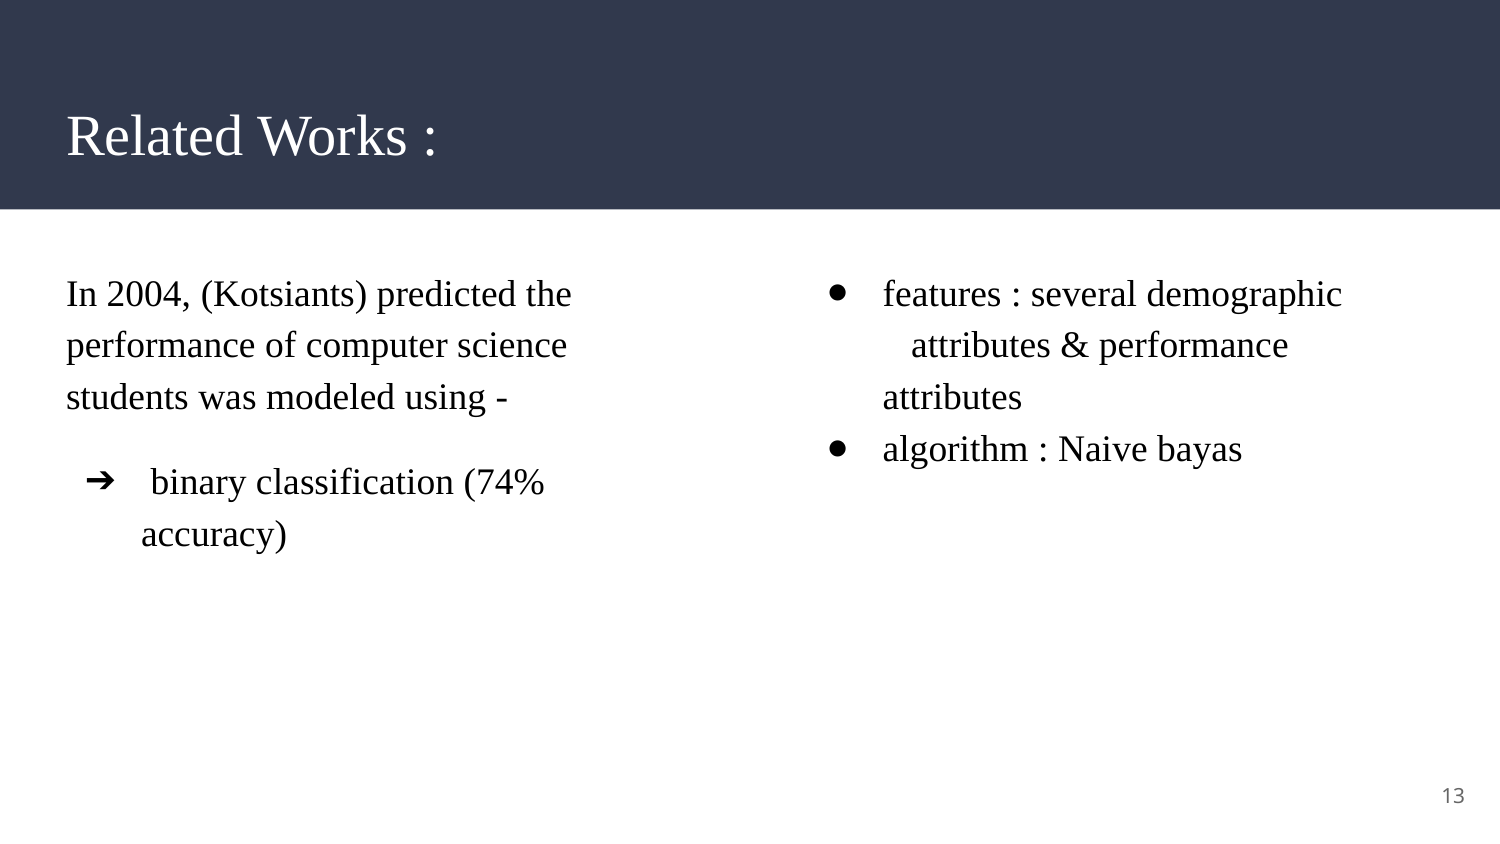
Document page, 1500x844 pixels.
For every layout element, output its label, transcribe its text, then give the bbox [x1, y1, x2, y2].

title Related Works : [51, 82, 1449, 185]
slide_number 13 [1389, 764, 1480, 830]
list In 2004, (Kotsiants) predicted the performance of computer science students was modeled using - binary classification (74% accuracy) [51, 247, 708, 752]
list features : several demographic attributes & performance attributes algorithm : Naive bayas [792, 247, 1449, 752]
